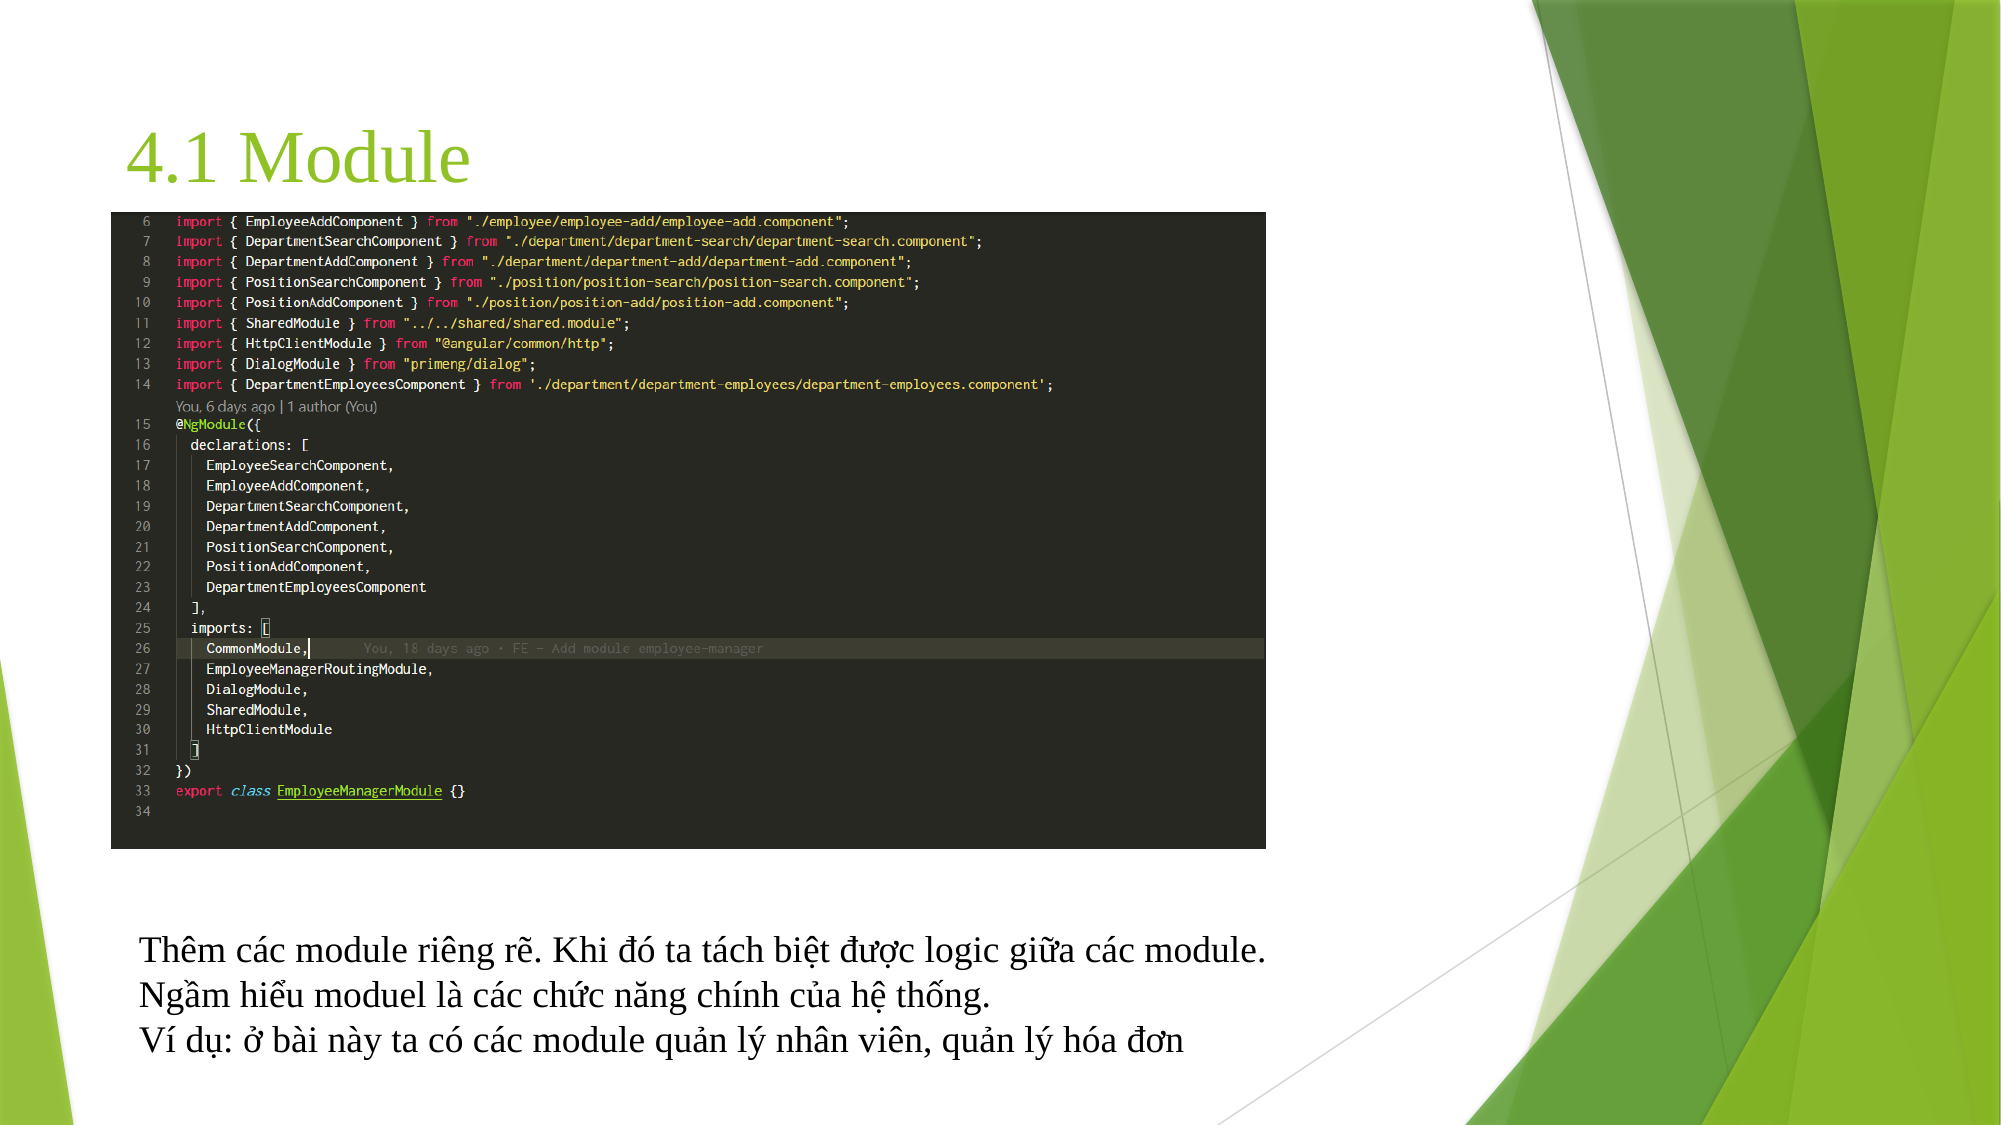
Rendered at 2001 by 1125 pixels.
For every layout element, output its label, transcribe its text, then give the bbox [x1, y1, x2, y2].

text_box Thêm các module riêng rẽ. Khi đó ta tách biệt được logic giữa các module. Ngầm hiểu moduel là các chức năng chính của hệ thống. Ví dụ: ở bài này ta có các module quản lý nhân viên, quản lý hóa đơn [124, 917, 1337, 1067]
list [110, 211, 1267, 850]
title 4.1 Module [111, 99, 1522, 213]
